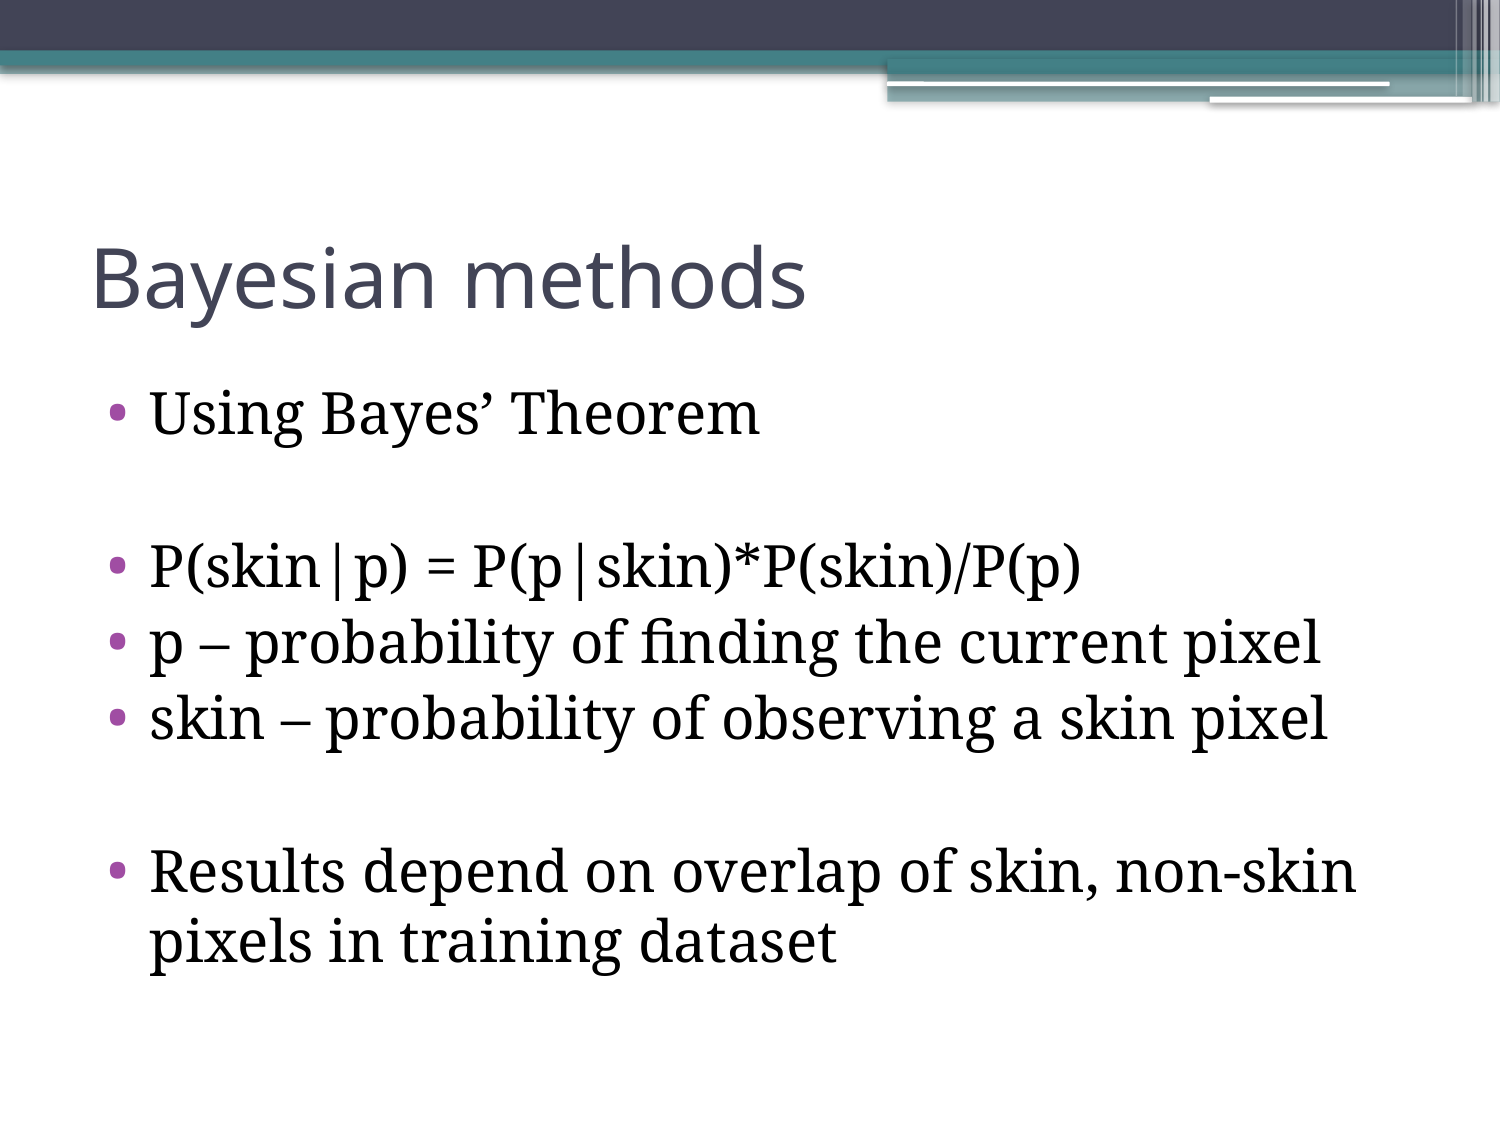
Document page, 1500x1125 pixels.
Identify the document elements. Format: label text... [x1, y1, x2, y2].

title Bayesian methods [75, 187, 1425, 363]
list Using Bayes’ Theorem P(skin|p) = P(p|skin)*P(skin)/P(p) p – probability of finding the current pixel skin – probability of observing a skin pixel Results depend on overlap of skin, non-skin pixels in training dataset [75, 368, 1425, 1079]
